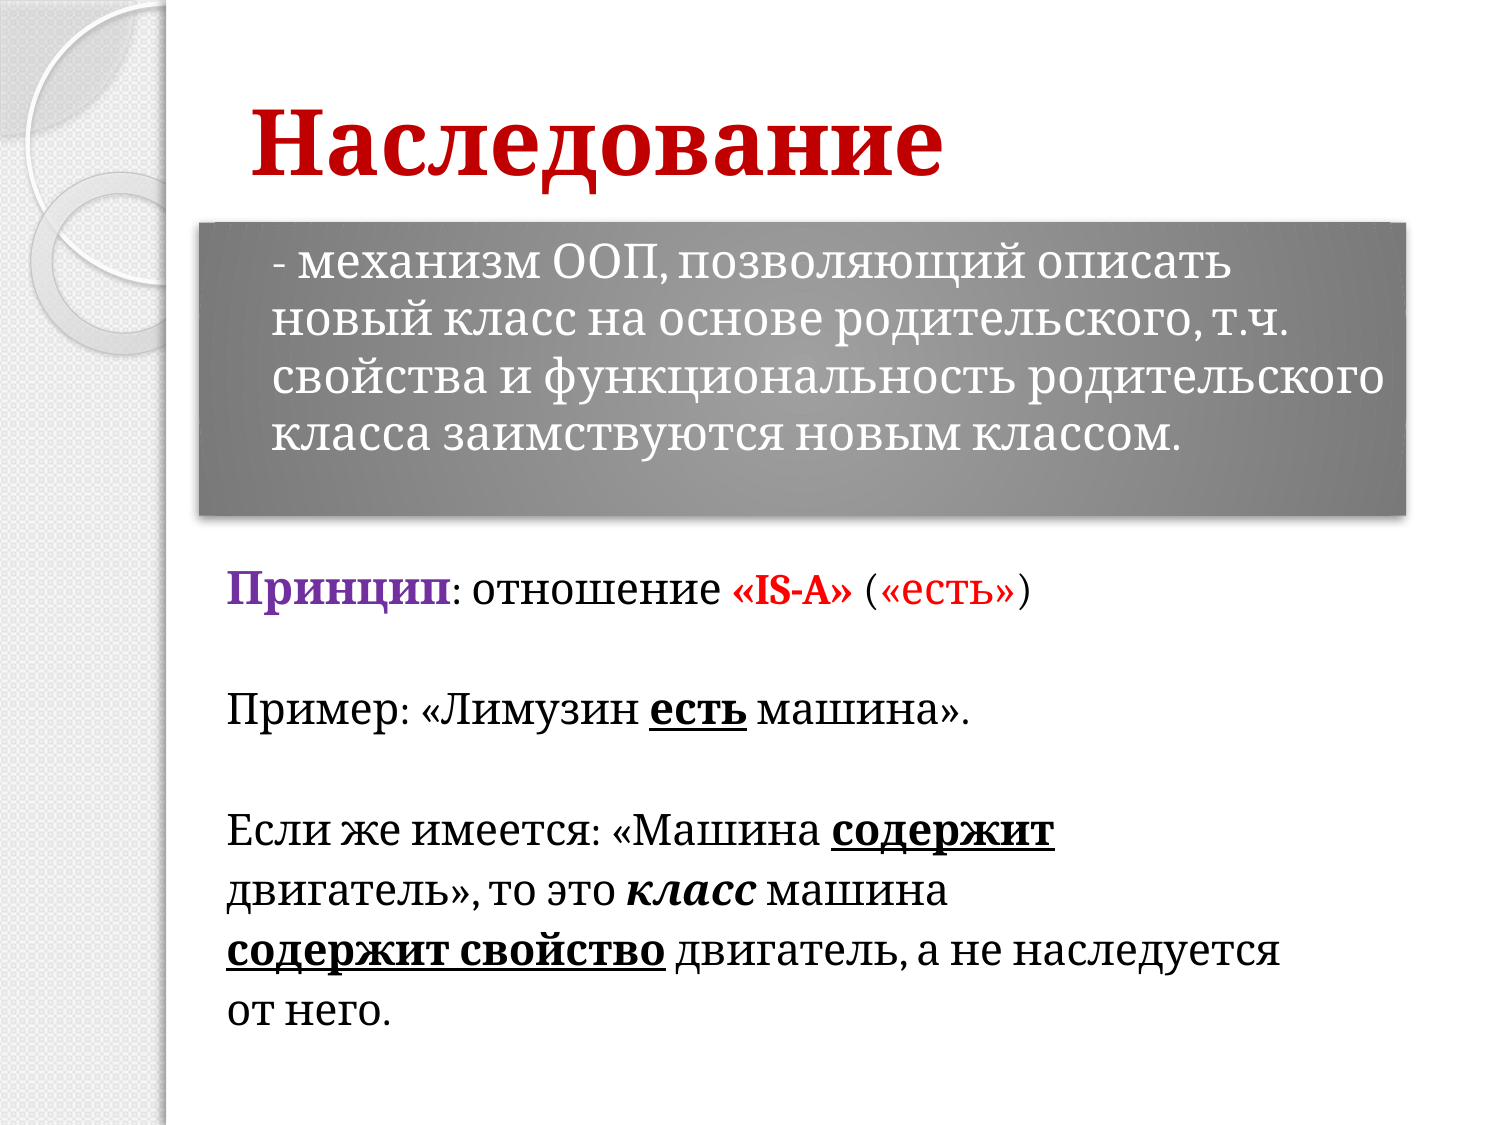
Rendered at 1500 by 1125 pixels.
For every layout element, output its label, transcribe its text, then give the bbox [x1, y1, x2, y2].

list - механизм ООП, позволяющий описать новый класс на основе родительского, т.ч. свойства и функциональность родительского класса заимствуются новым классом. [199, 222, 1407, 516]
title Наследование [235, 45, 1466, 233]
list Принцип: отношение «IS-A» («есть») Пример: «Лимузин есть машина». Если же имеется: «Машина содержит двигатель», то это класс машина содержит свойство двигатель, а не наследуется от него. [199, 550, 1418, 1043]
